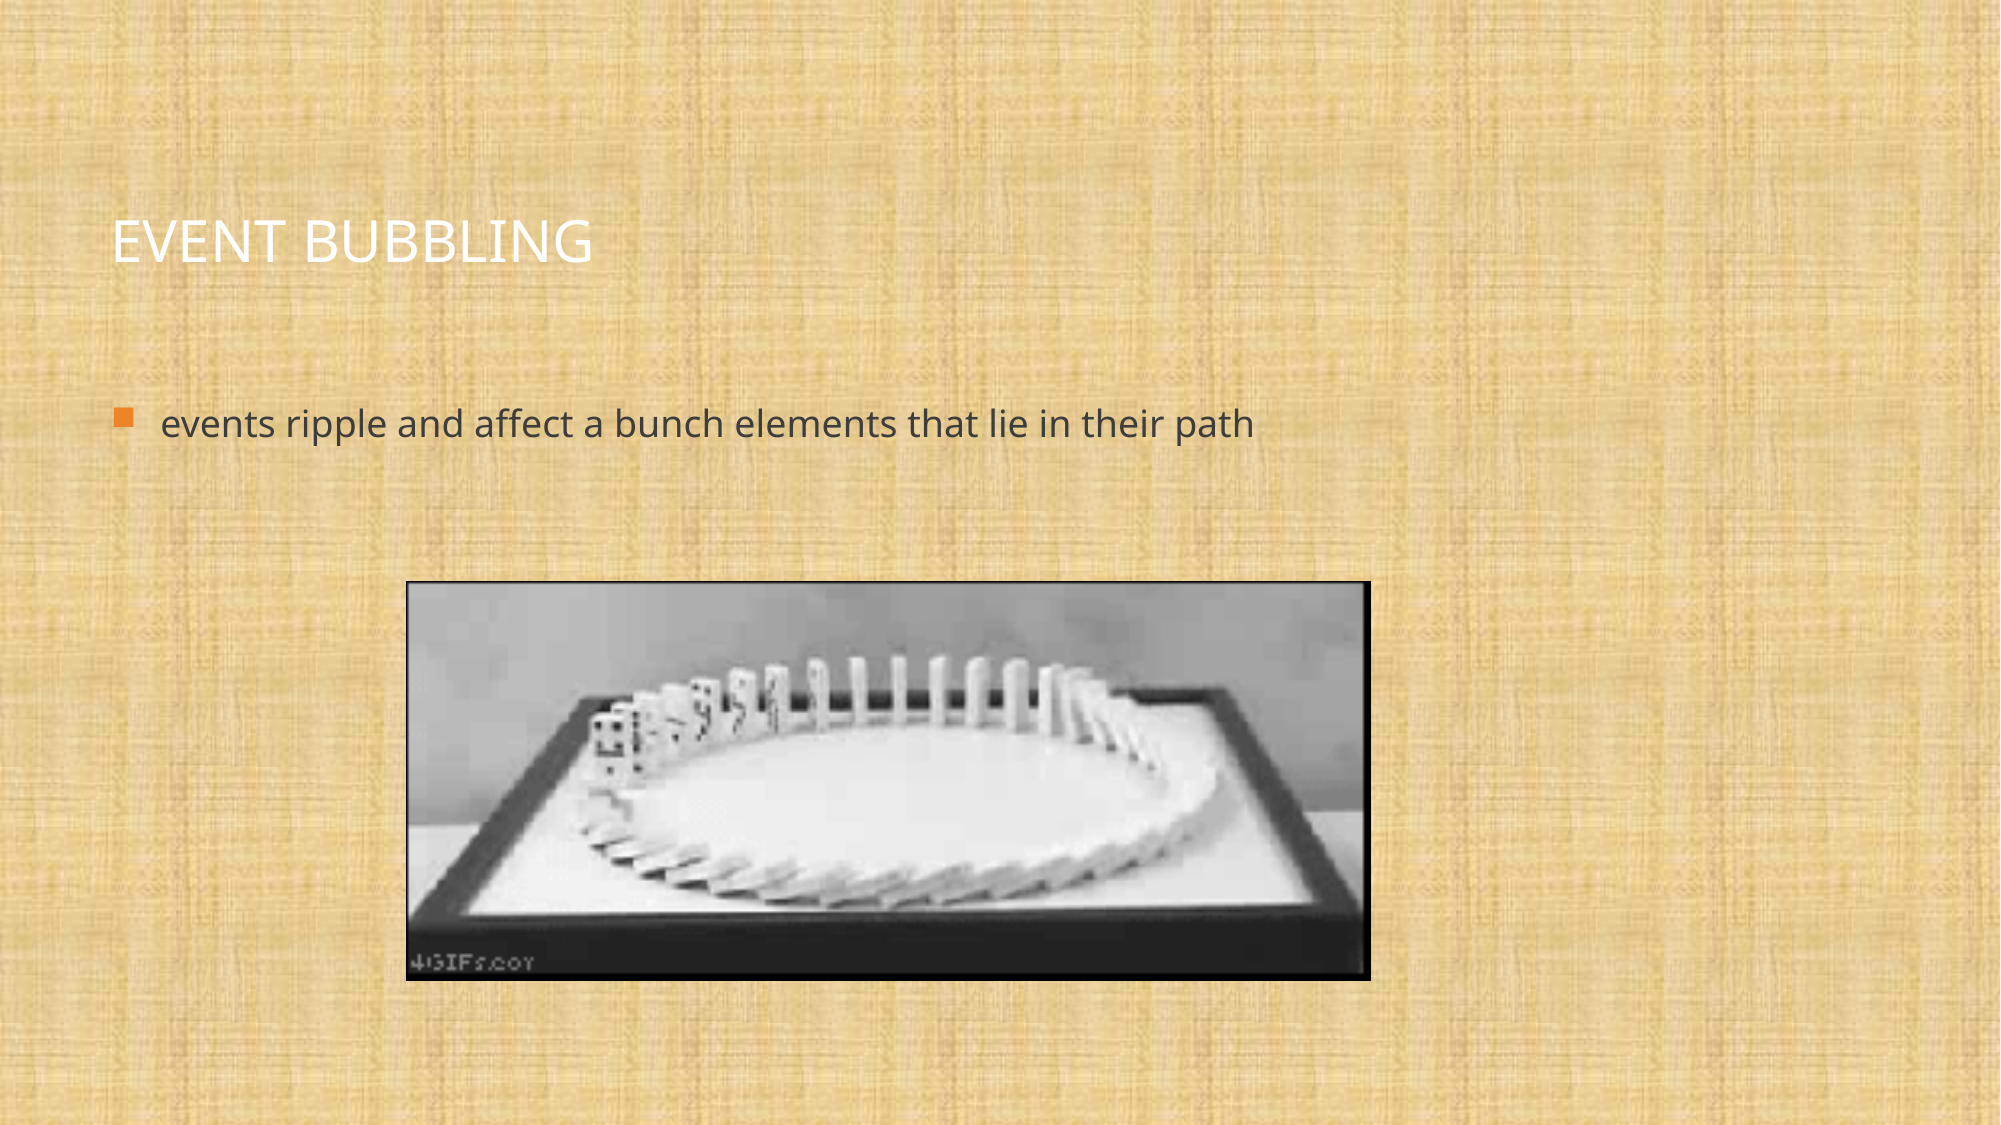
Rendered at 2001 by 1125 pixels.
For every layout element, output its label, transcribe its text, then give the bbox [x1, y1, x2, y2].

title Event Bubbling [95, 115, 1905, 282]
picture [0, 0, 2001, 1125]
list events ripple and affect a bunch elements that lie in their path [95, 357, 1905, 487]
